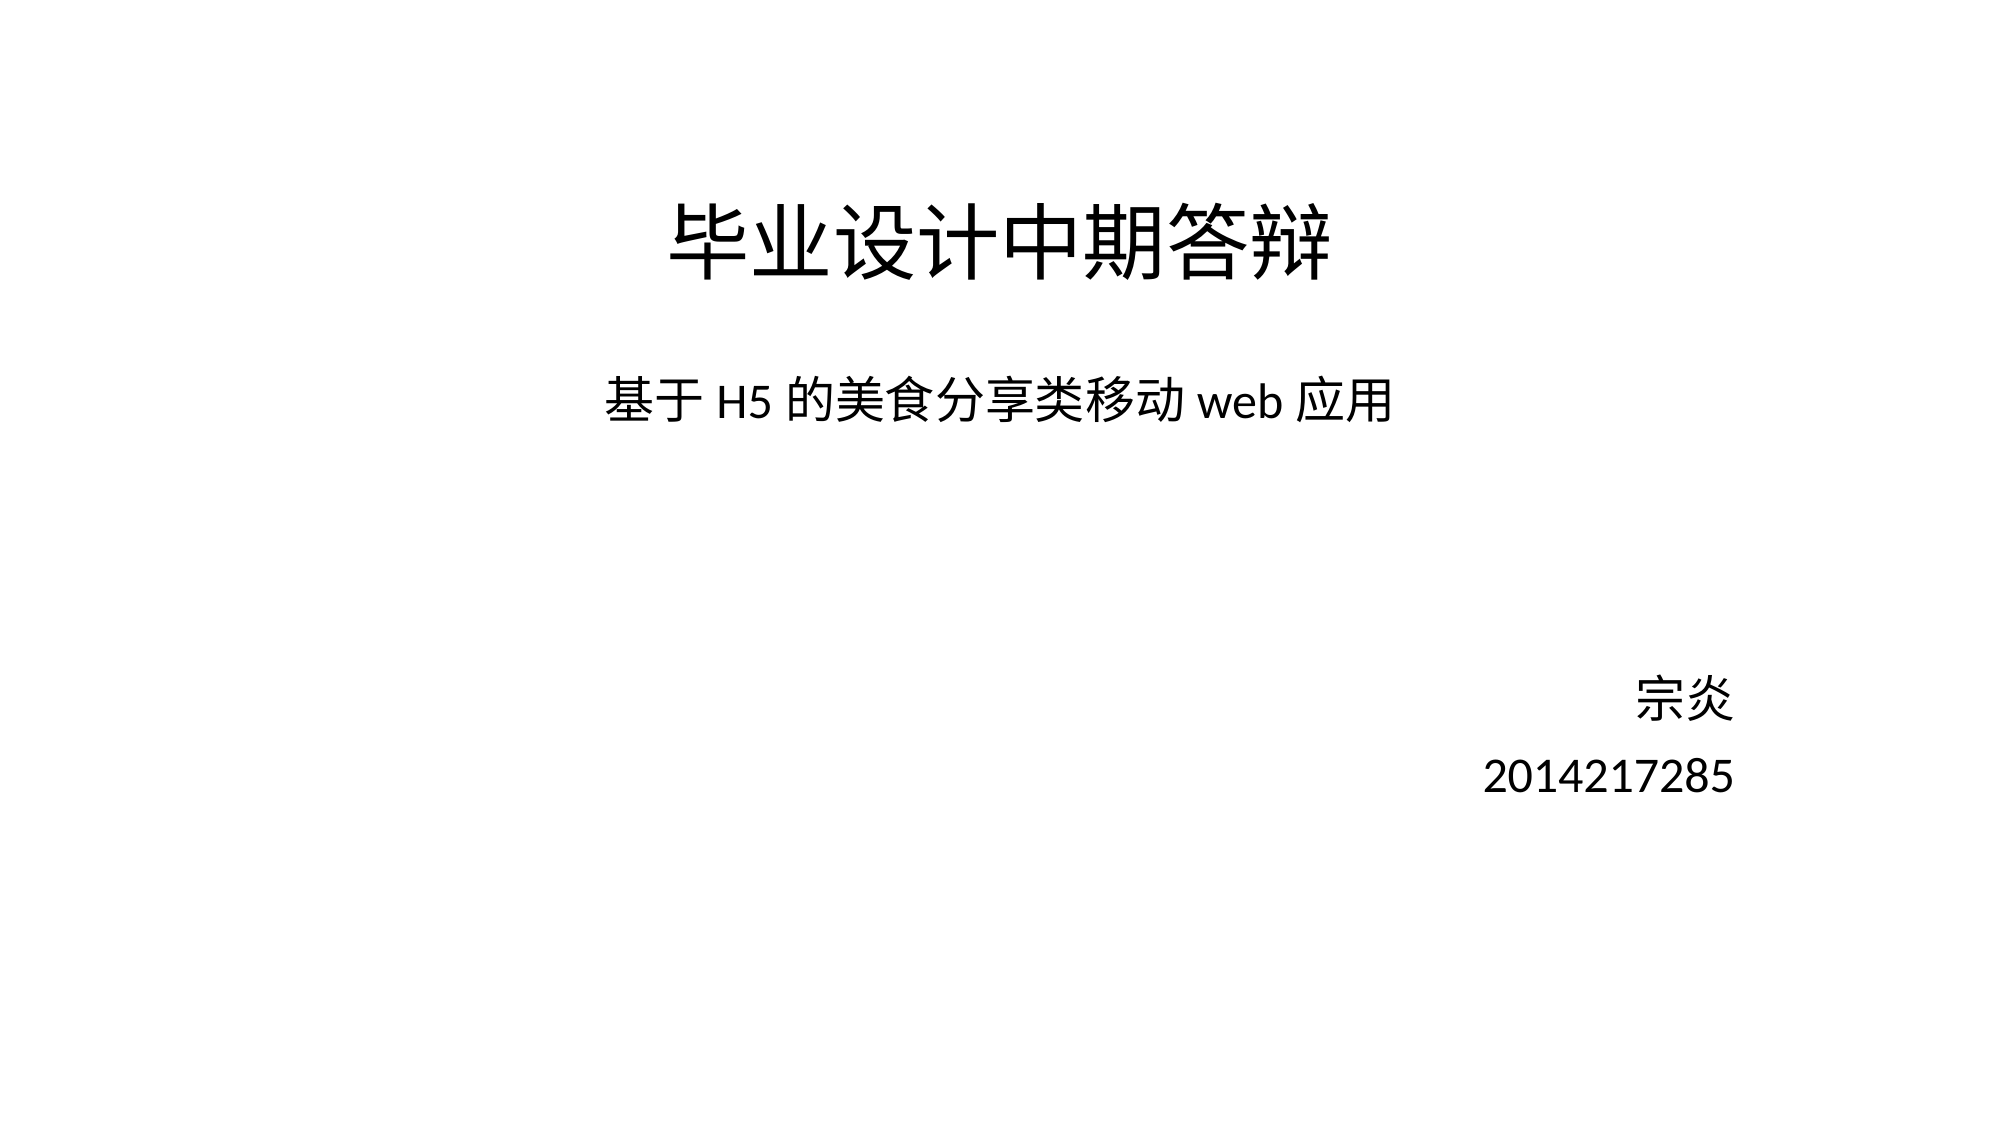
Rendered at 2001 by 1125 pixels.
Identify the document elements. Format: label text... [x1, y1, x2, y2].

title 毕业设计中期答辩 [249, 181, 1750, 299]
subtitle 基于H5的美食分享类移动web应用 宗炎 2014217285 [249, 367, 1750, 863]
